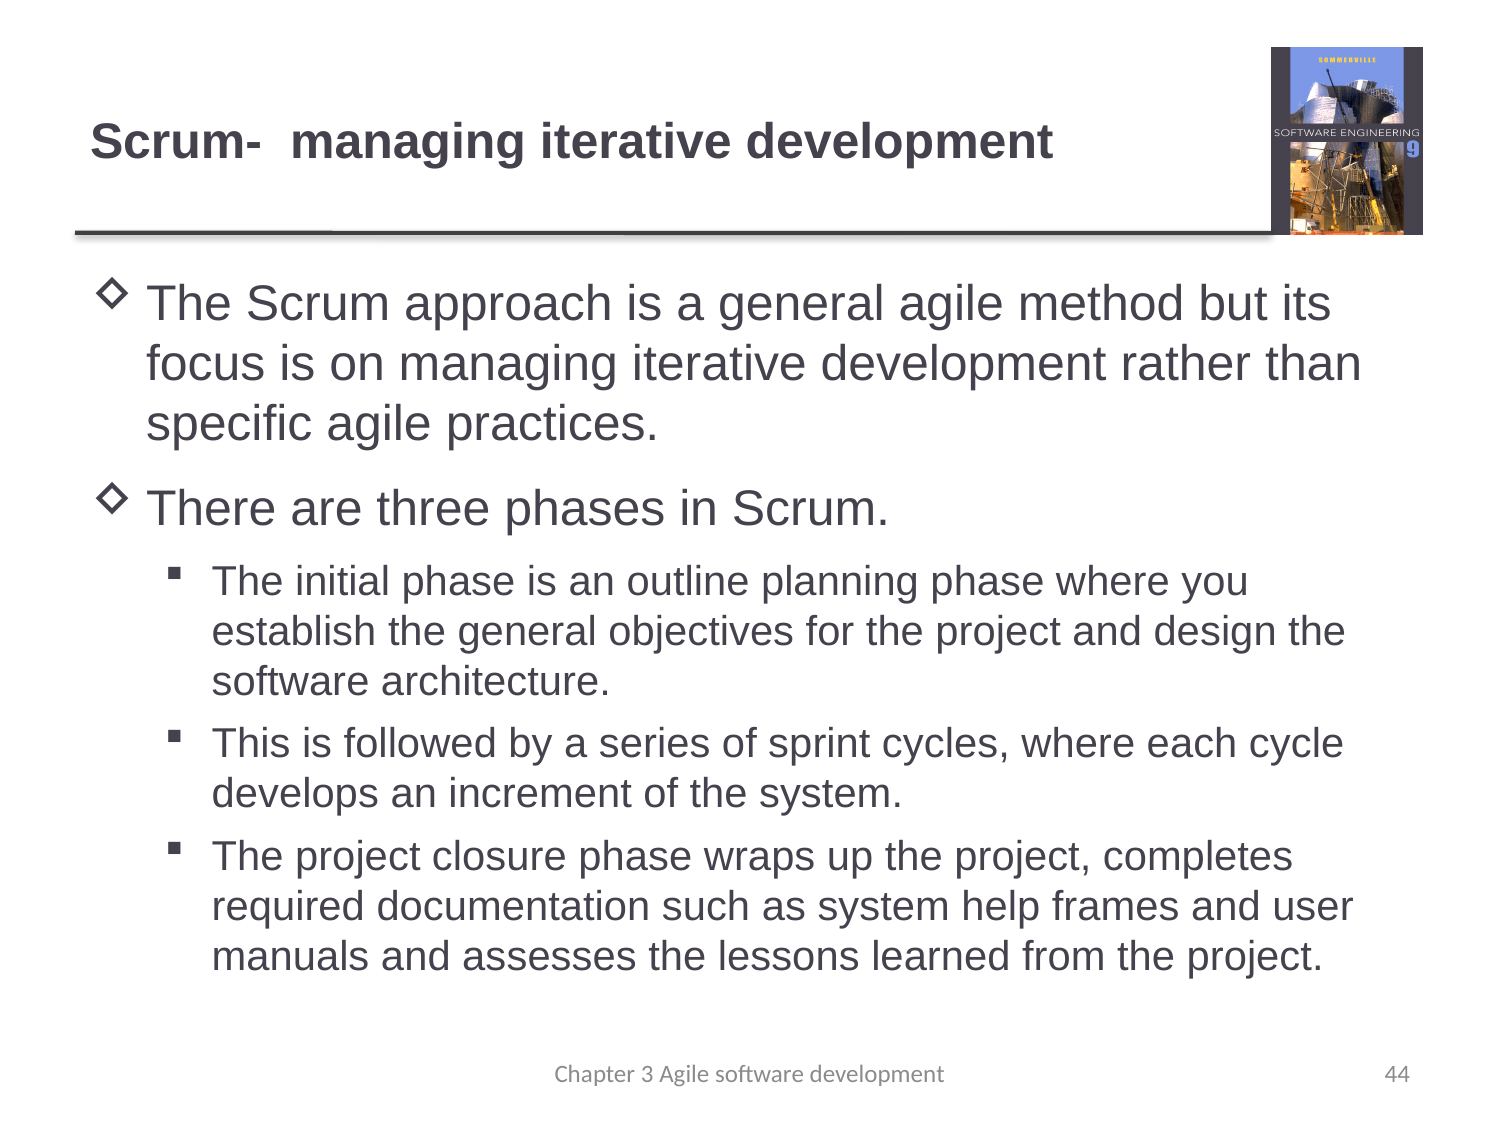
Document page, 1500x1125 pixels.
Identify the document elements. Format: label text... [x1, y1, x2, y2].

title Scrum- managing iterative development [74, 44, 1272, 233]
picture [1272, 47, 1423, 235]
list The Scrum approach is a general agile method but its focus is on managing iterative development rather than specific agile practices. There are three phases in Scrum. The initial phase is an outline planning phase where you establish the general objectives for the project and design the software architecture. This is followed by a series of sprint cycles, where each cycle develops an increment of the system. The project closure phase wraps up the project, completes required documentation such as system help frames and user manuals and assesses the lessons learned from the project. [75, 262, 1425, 1005]
slide_number 44 [1074, 1042, 1425, 1103]
footer Chapter 3 Agile software development [512, 1042, 988, 1103]
